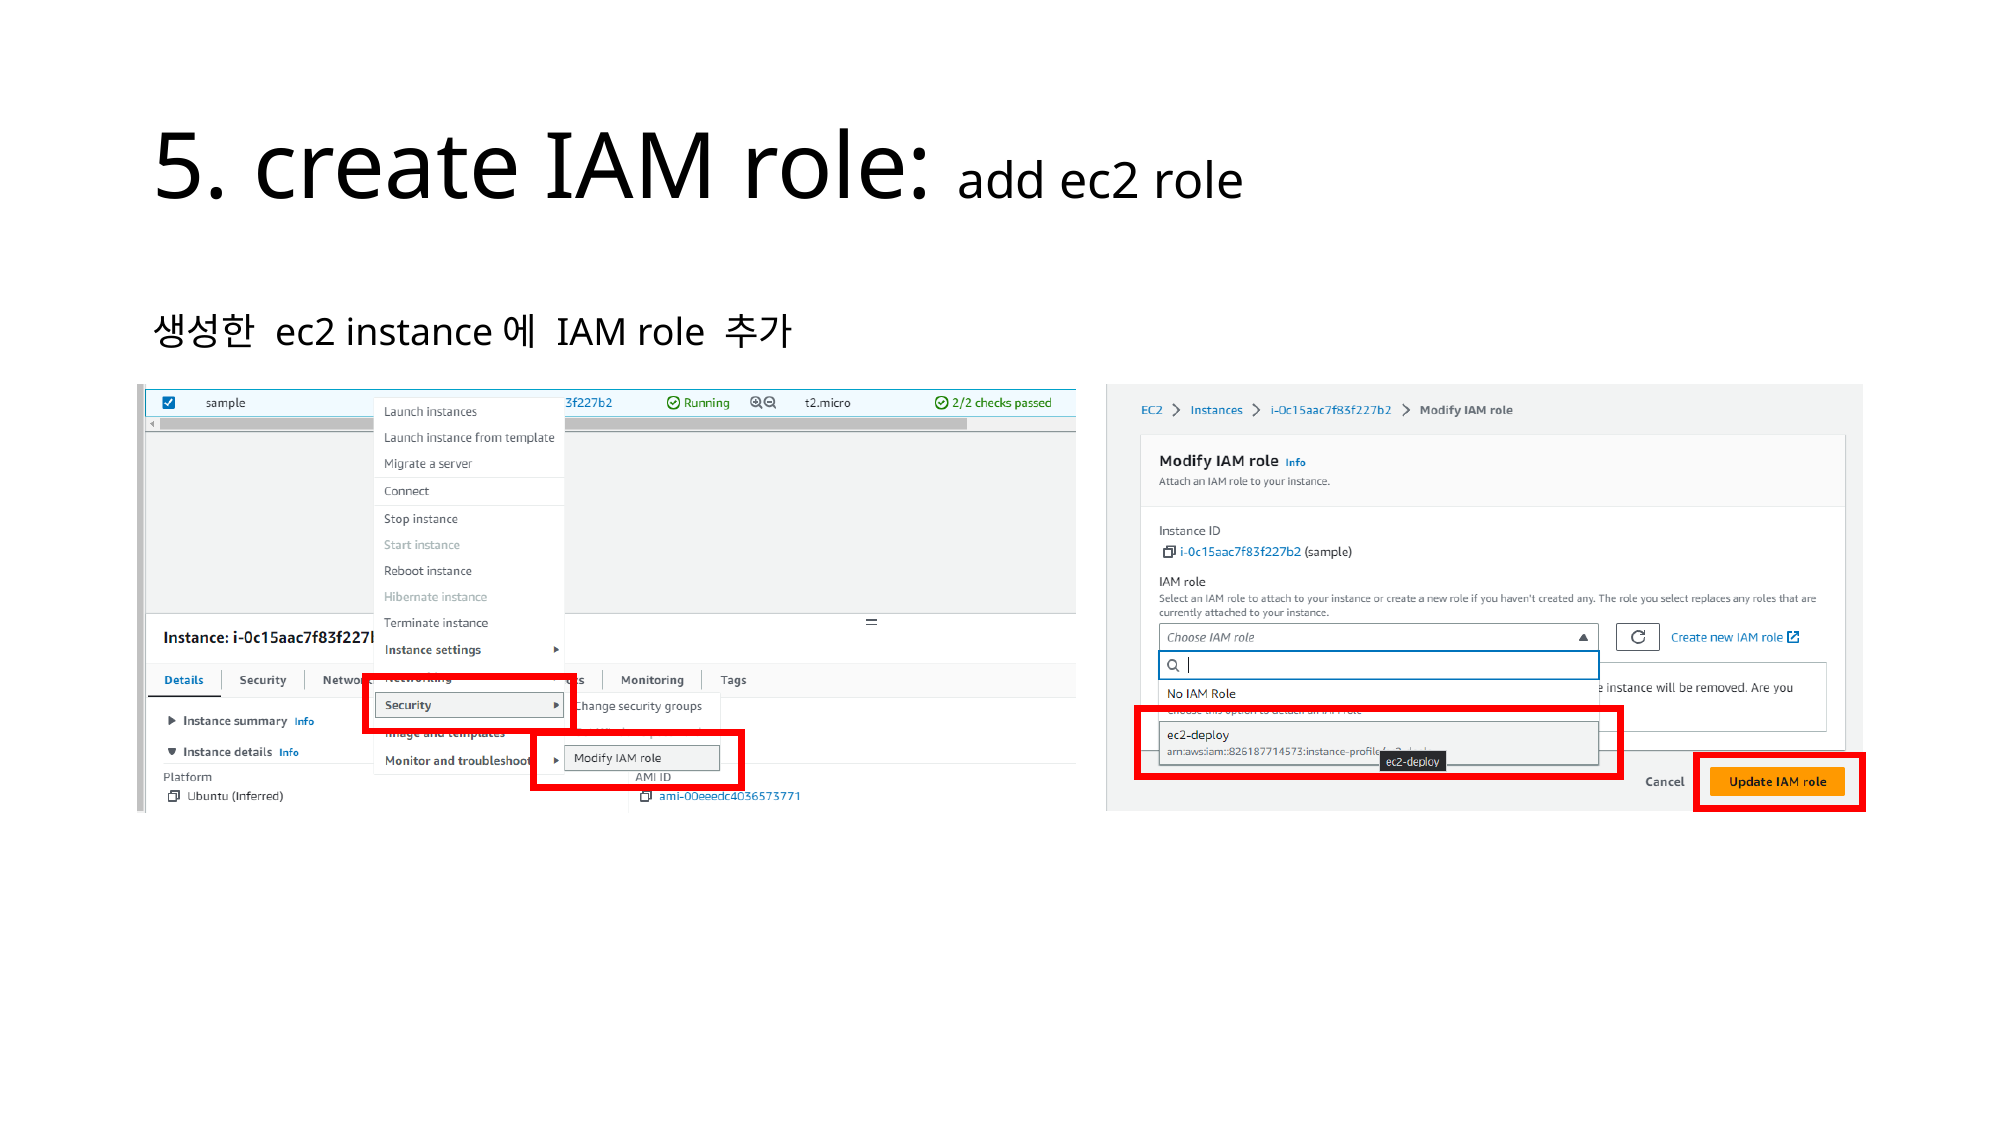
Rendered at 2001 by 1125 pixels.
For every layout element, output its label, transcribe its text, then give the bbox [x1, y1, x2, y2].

title 5. create IAM role: add ec2 role [137, 59, 1863, 278]
picture [1104, 384, 1863, 811]
picture [137, 384, 1076, 813]
text_box 생성한 ec2 instance에 IAM role 추가 [137, 300, 1138, 361]
